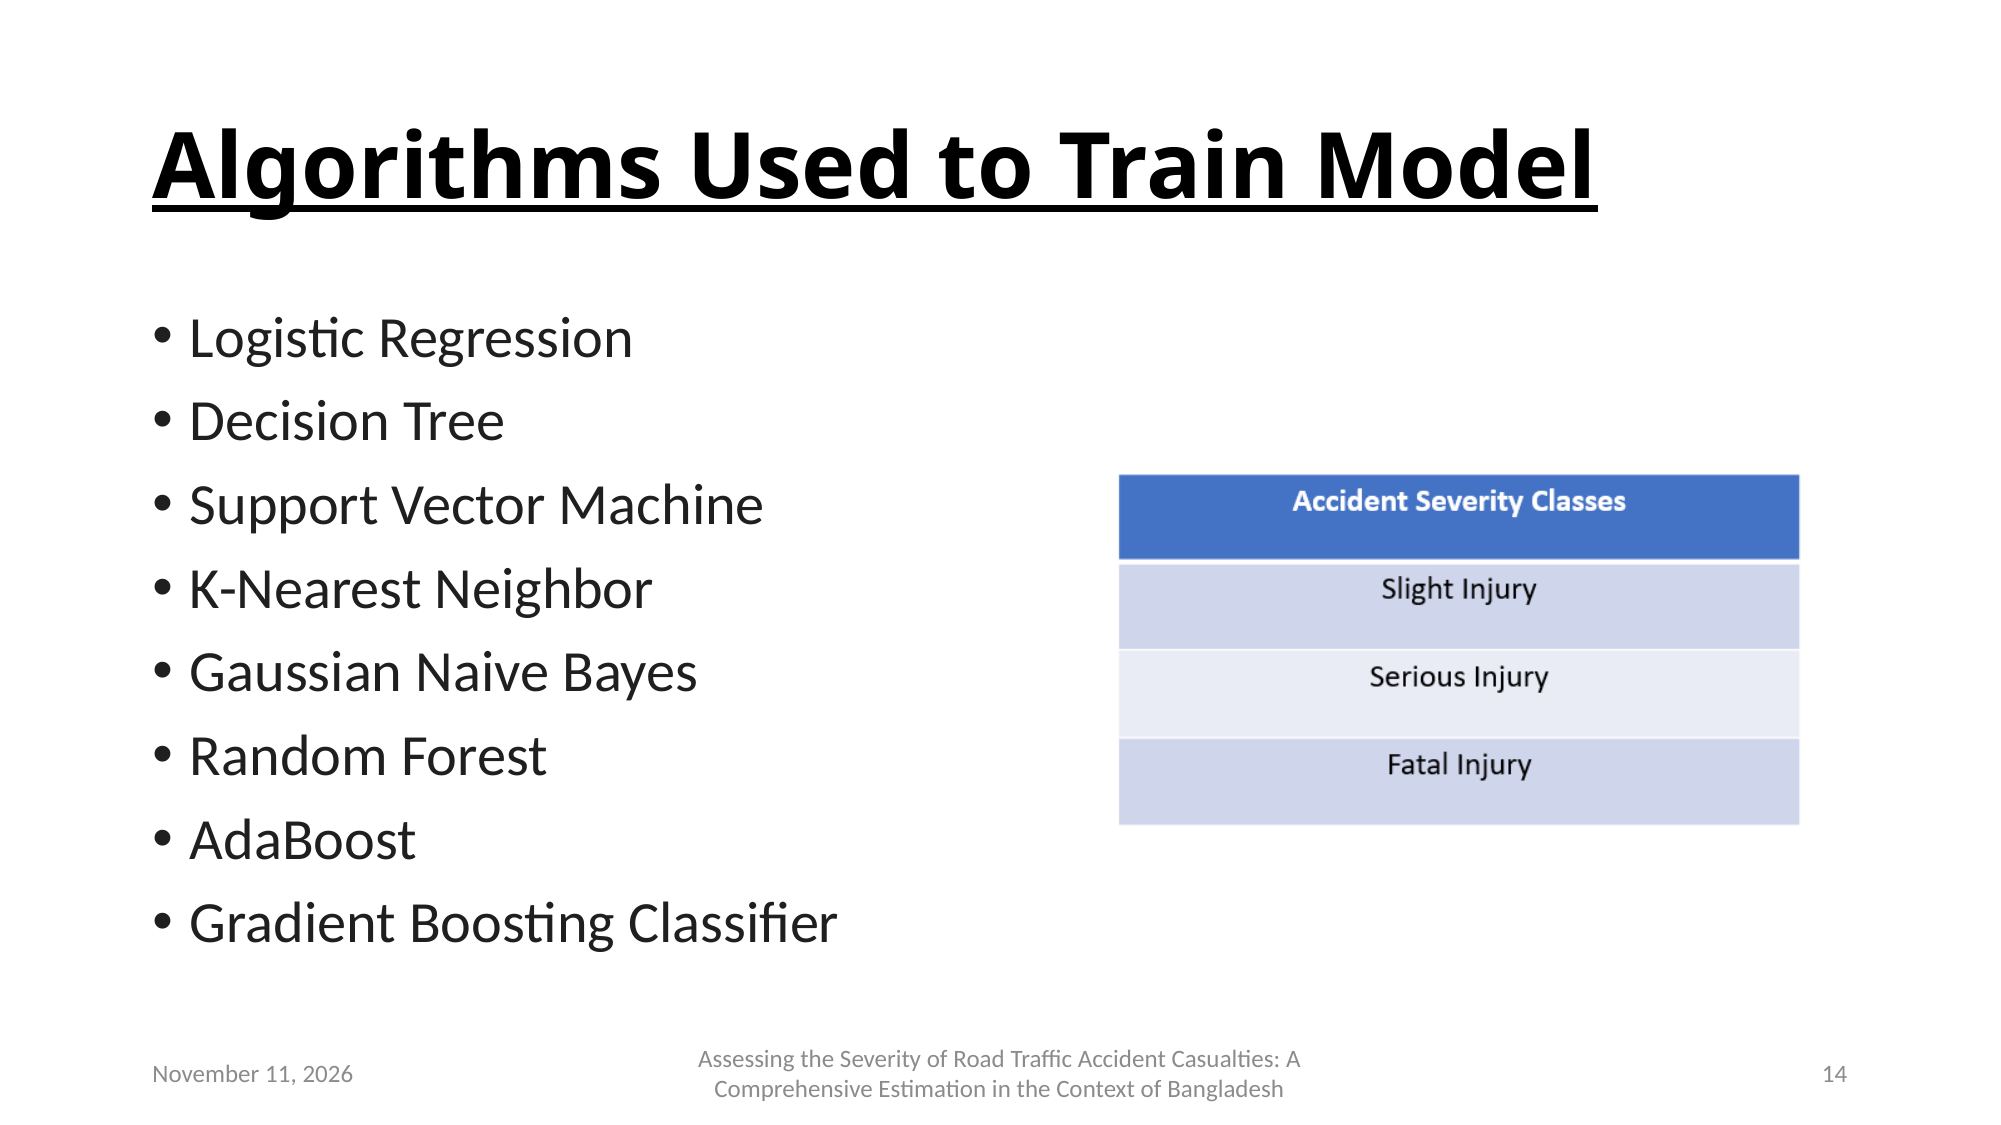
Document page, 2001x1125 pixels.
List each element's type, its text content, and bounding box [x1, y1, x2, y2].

slide_number 14 [1412, 1042, 1863, 1103]
list Logistic Regression Decision Tree Support Vector Machine K-Nearest Neighbor Gaussian Naive Bayes Random Forest AdaBoost Gradient Boosting Classifier [137, 299, 1863, 1014]
picture [1064, 442, 1863, 871]
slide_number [137, 1042, 588, 1103]
title Algorithms Used to Train Model [137, 59, 1863, 278]
footer Assessing the Severity of Road Traffic Accident Casualties: A Comprehensive Estimation in the Context of Bangladesh [662, 1042, 1338, 1103]
